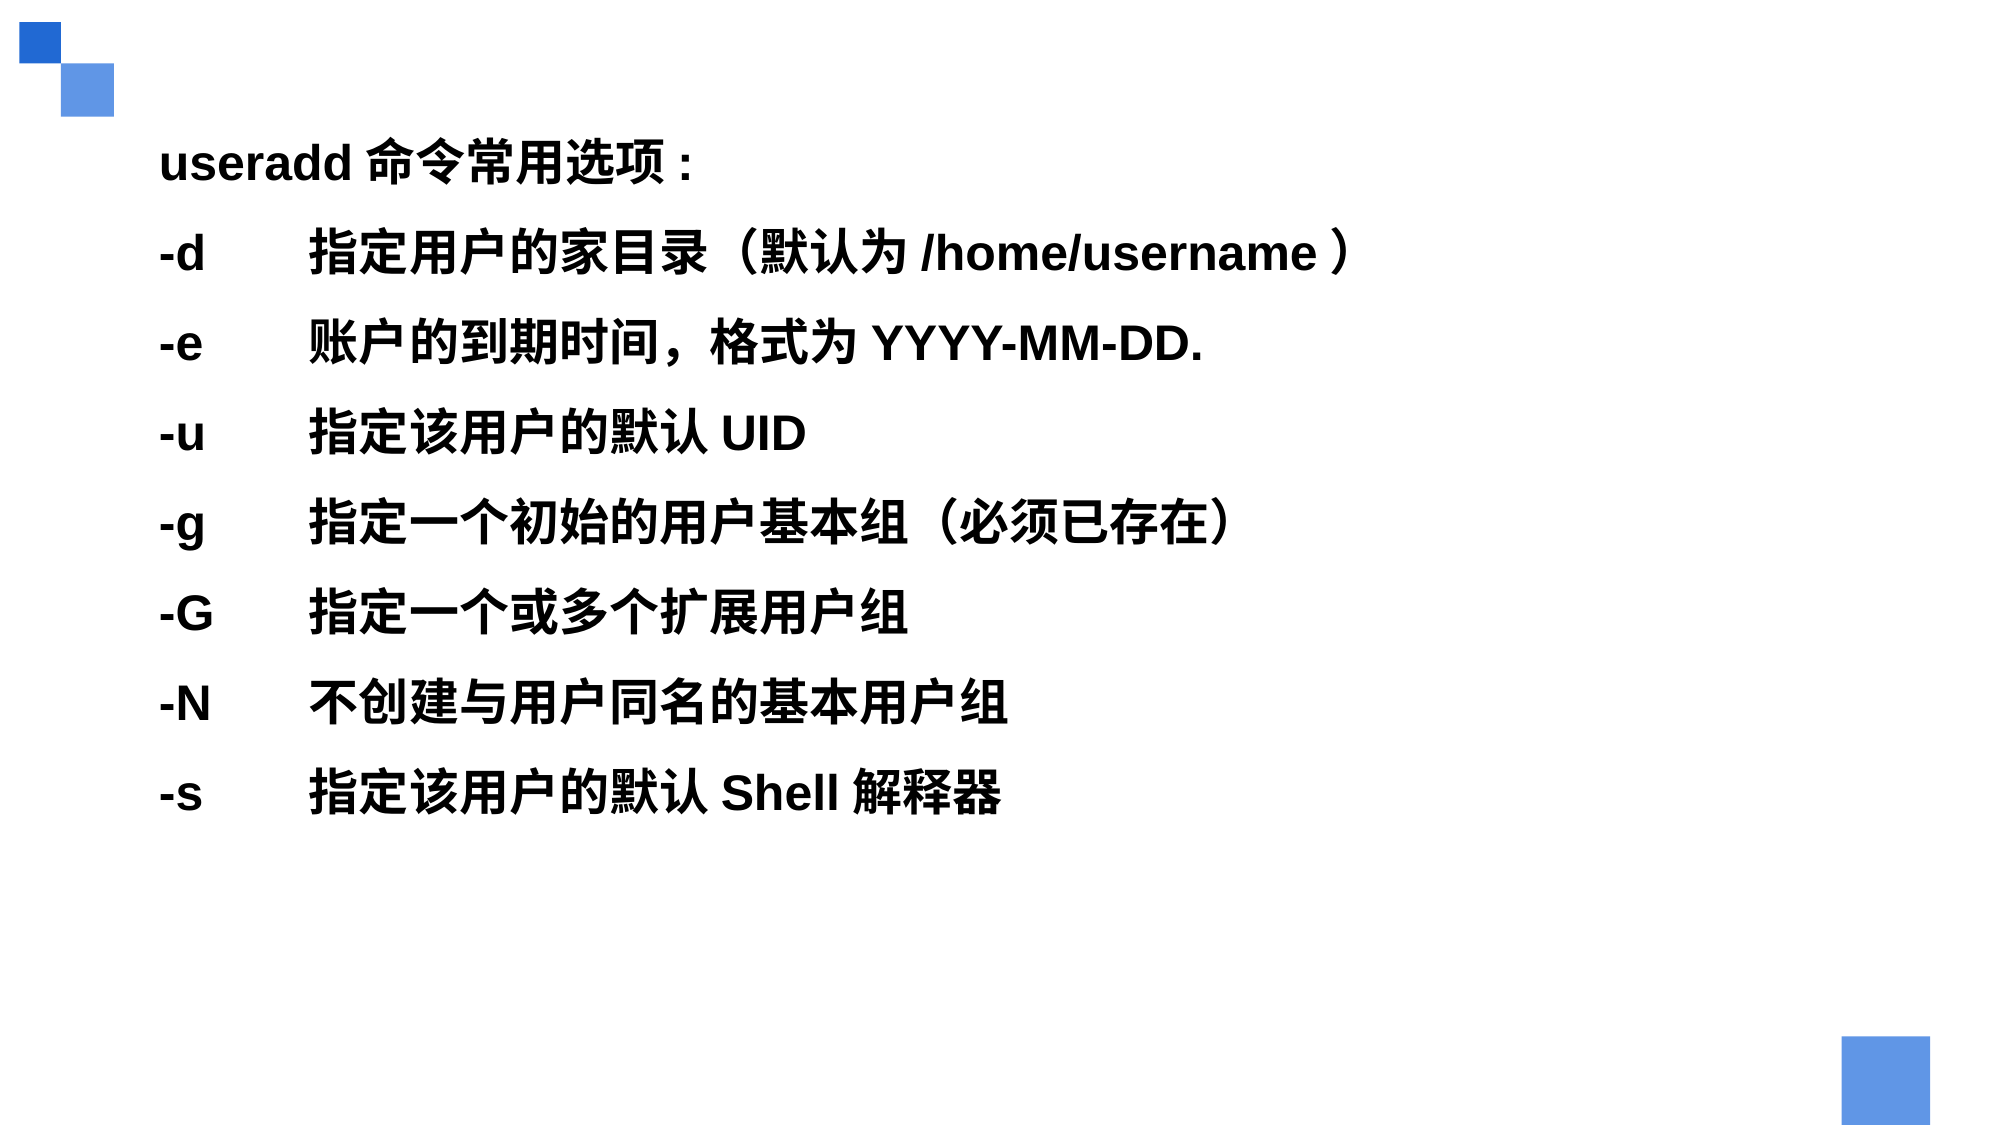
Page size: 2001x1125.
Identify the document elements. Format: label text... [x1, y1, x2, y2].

text_box useradd命令常用选项: -d 指定用户的家目录（默认为/home/username） -e 账户的到期时间，格式为YYYY-MM-DD. -u 指定该用户的默认UID -g 指定一个初始的用户基本组（必须已存在） -G 指定一个或多个扩展用户组 -N 不创建与用户同名的基本用户组 -s 指定该用户的默认Shell解释器 [144, 92, 1772, 828]
slide_number [1771, 1050, 2000, 1111]
